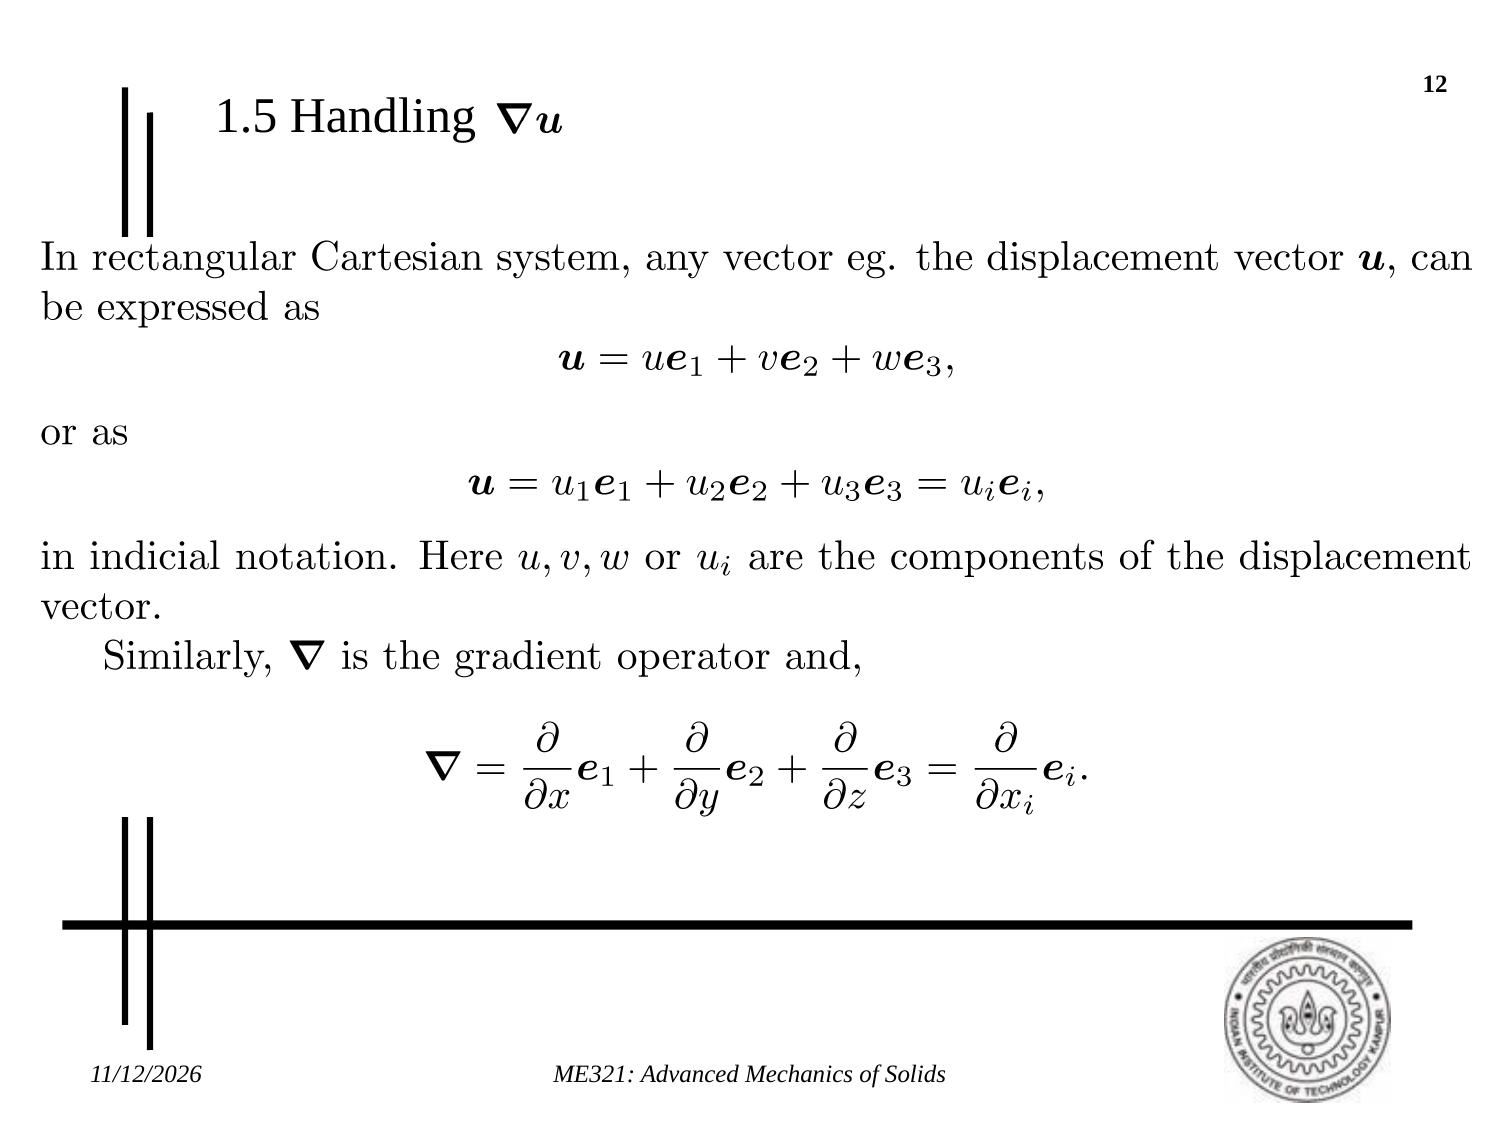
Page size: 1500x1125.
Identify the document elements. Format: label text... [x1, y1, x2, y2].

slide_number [75, 1042, 425, 1103]
text_box 1.5 Handling [200, 74, 850, 150]
picture [1224, 937, 1391, 1103]
picture [37, 237, 1476, 817]
footer ME321: Advanced Mechanics of Solids [512, 1042, 988, 1103]
slide_number 12 [1387, 50, 1463, 116]
picture [495, 99, 563, 138]
